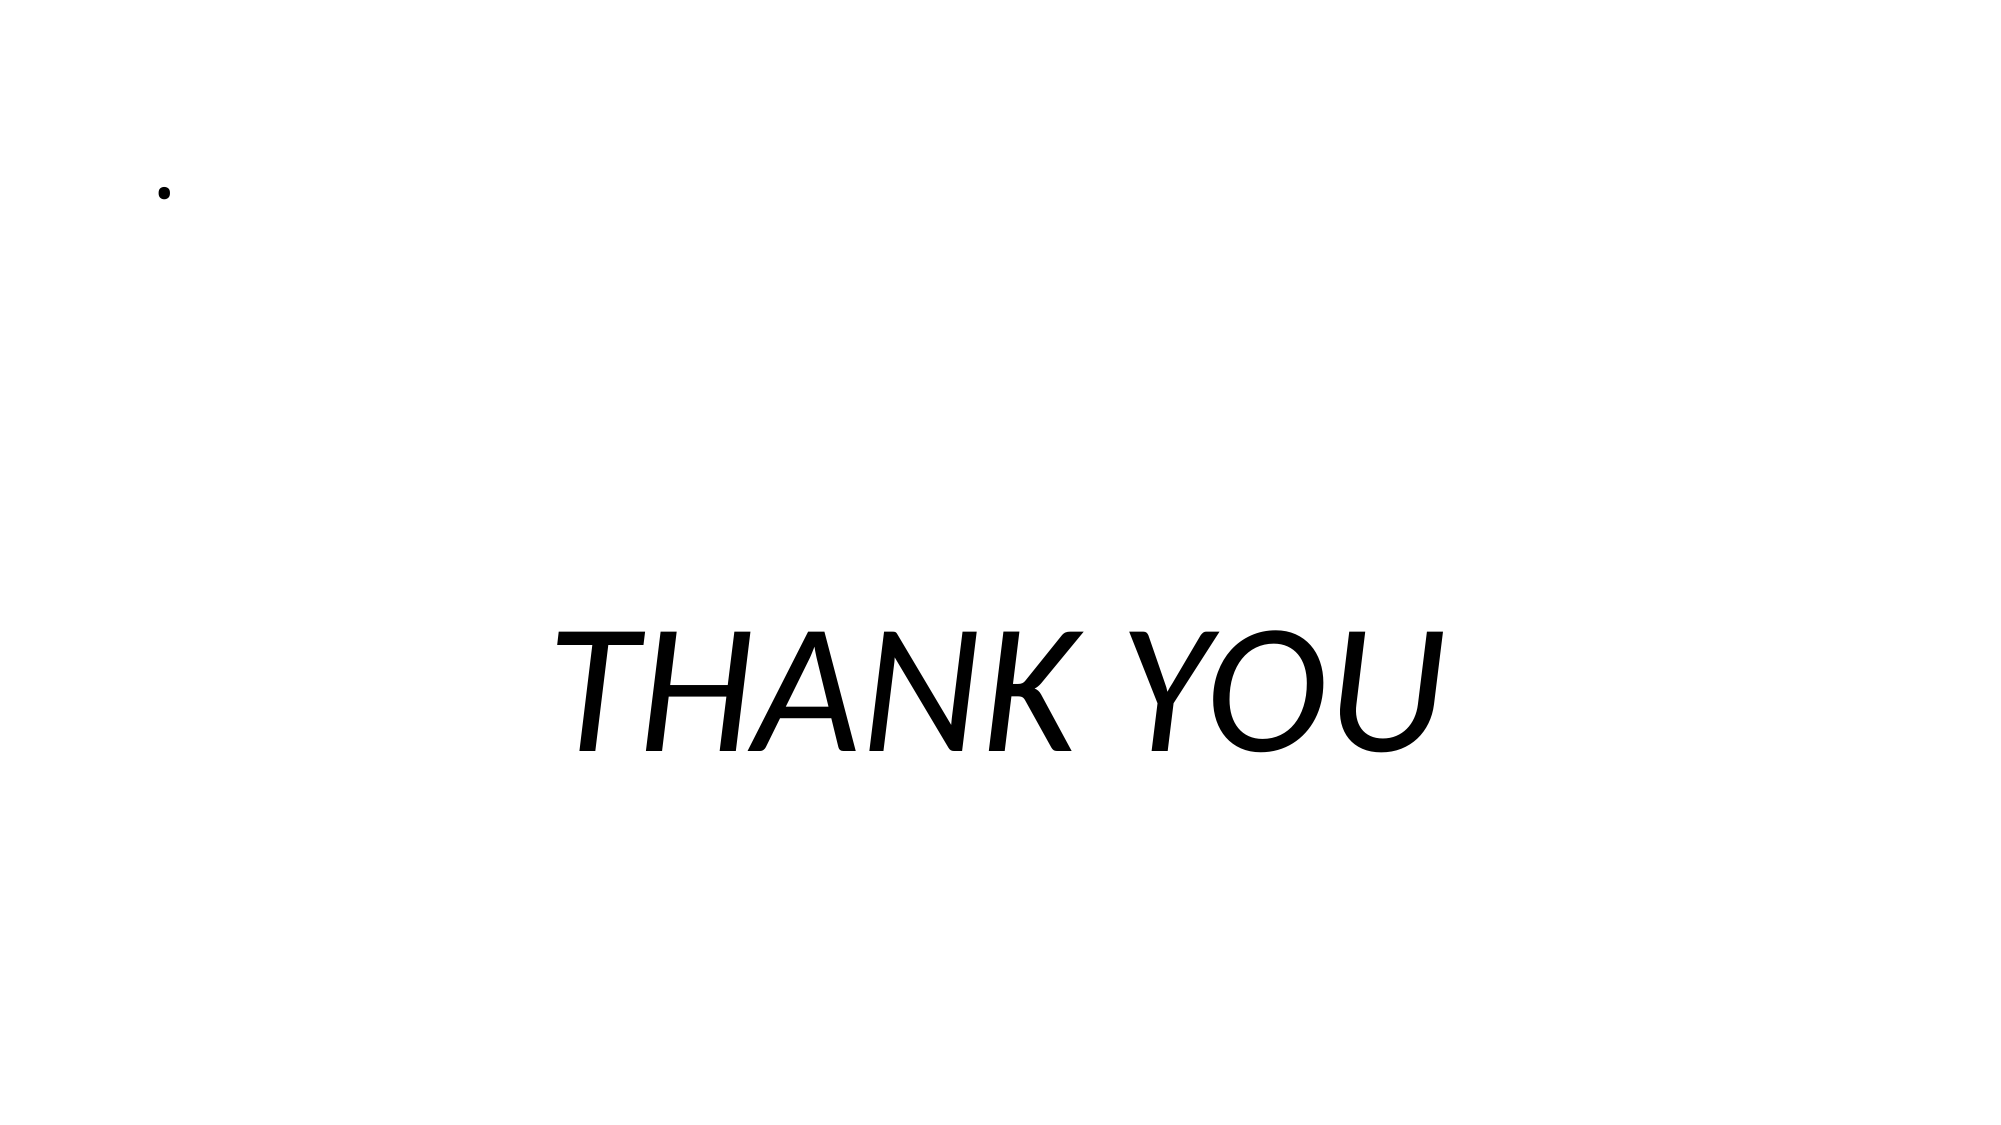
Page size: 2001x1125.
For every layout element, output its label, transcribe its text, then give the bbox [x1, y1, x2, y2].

title . [137, 59, 1863, 278]
list THANK YOU [532, 582, 2000, 801]
